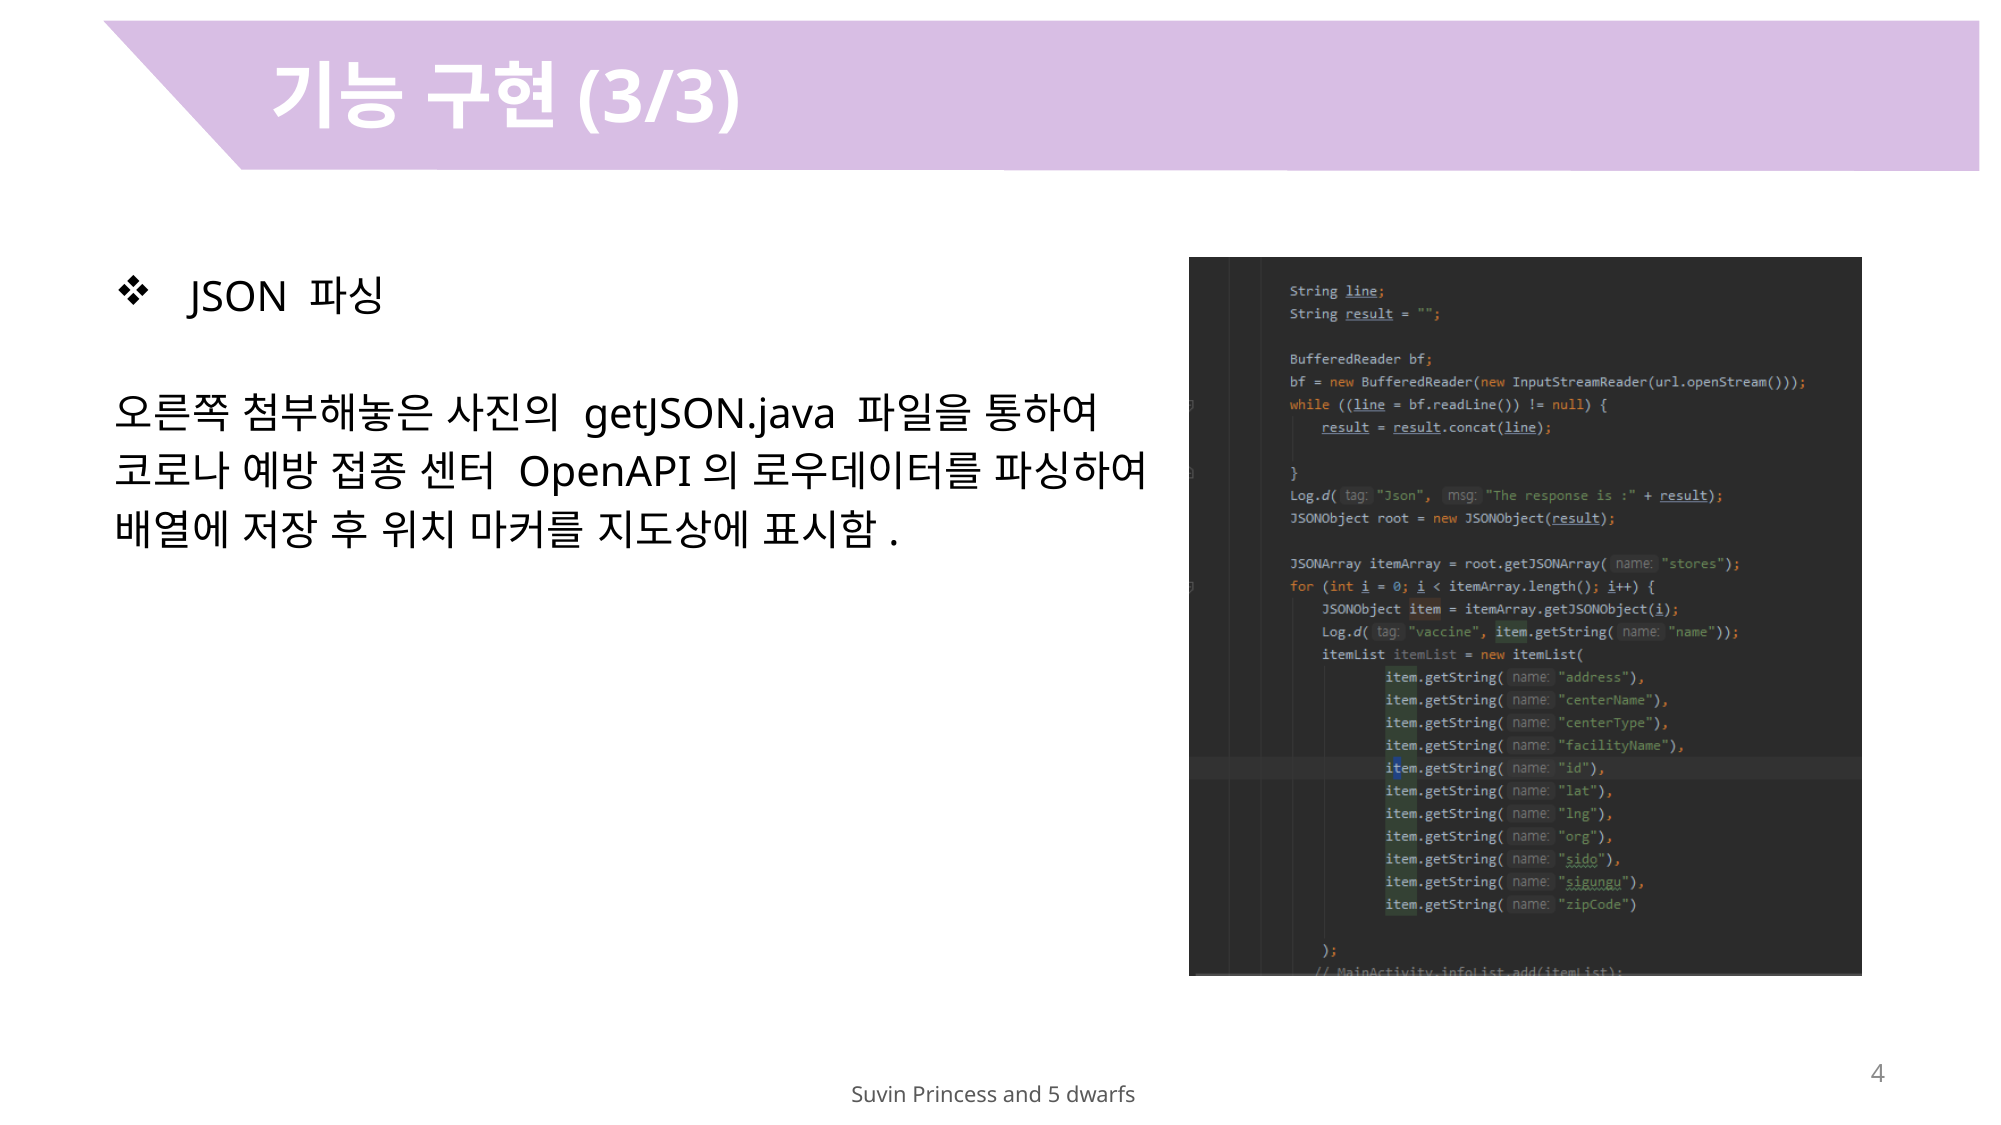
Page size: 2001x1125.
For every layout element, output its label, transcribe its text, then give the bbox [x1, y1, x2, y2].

slide_number 4 [1433, 1042, 1900, 1103]
text_box Suvin Princess and 5 dwarfs [836, 1068, 1151, 1115]
text_box JSON 파싱 오른쪽 첨부해놓은 사진의 getJSON.java 파일을 통하여 코로나 예방 접종 센터 OpenAPI의 로우데이터를 파싱하여 배열에 저장 후 위치 마커를 지도상에 표시함. [99, 262, 1900, 1005]
picture [1188, 257, 1863, 977]
text_box 기능 구현(3/3) [256, 42, 756, 145]
